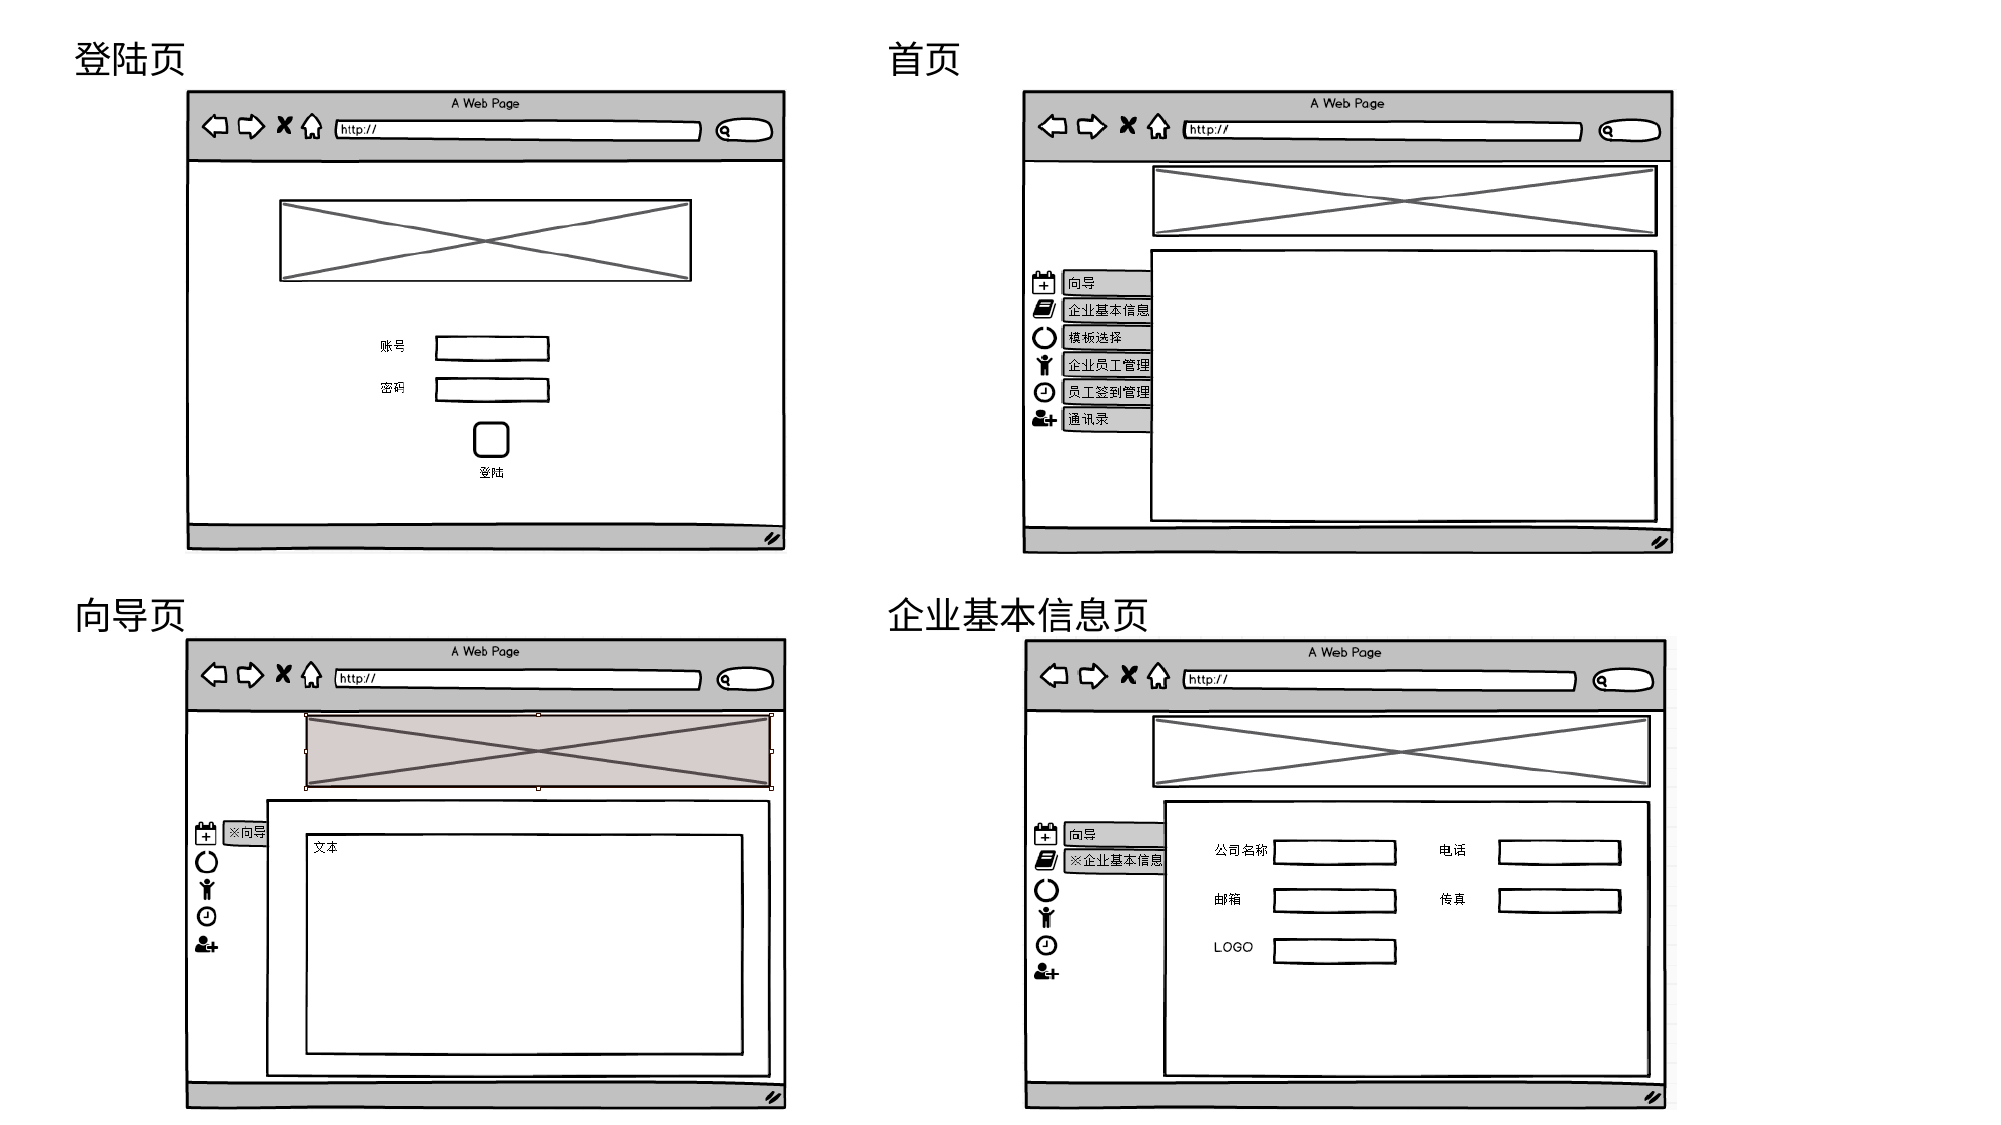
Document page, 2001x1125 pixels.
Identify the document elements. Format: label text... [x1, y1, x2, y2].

text_box 向导页 [59, 584, 306, 644]
picture [1022, 636, 1677, 1110]
text_box 首页 [872, 28, 1119, 89]
picture [1022, 89, 1677, 554]
picture [185, 89, 787, 554]
text_box 登陆页 [59, 28, 258, 134]
text_box 企业基本信息页 [872, 584, 1246, 644]
picture [185, 636, 787, 1110]
